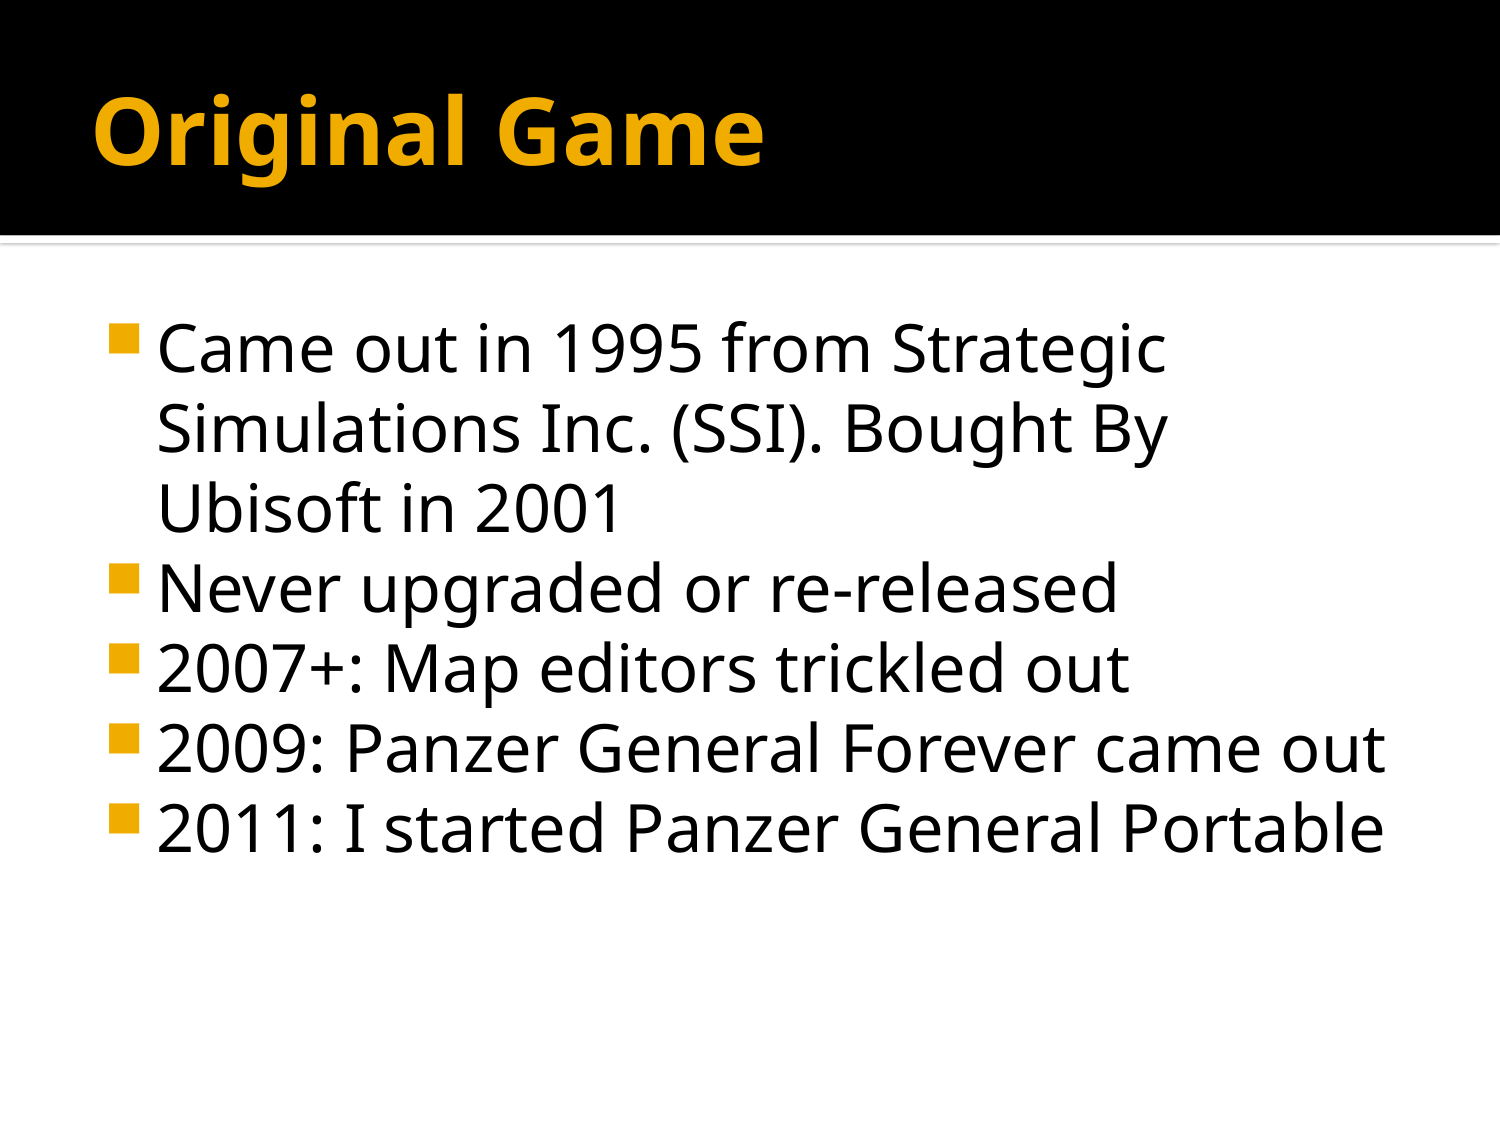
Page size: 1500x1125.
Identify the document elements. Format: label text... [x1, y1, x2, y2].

list Came out in 1995 from Strategic Simulations Inc. (SSI). Bought By Ubisoft in 2001 Never upgraded or re-released 2007+: Map editors trickled out 2009: Panzer General Forever came out 2011: I started Panzer General Portable [75, 291, 1425, 1050]
title Original Game [75, 25, 1425, 231]
